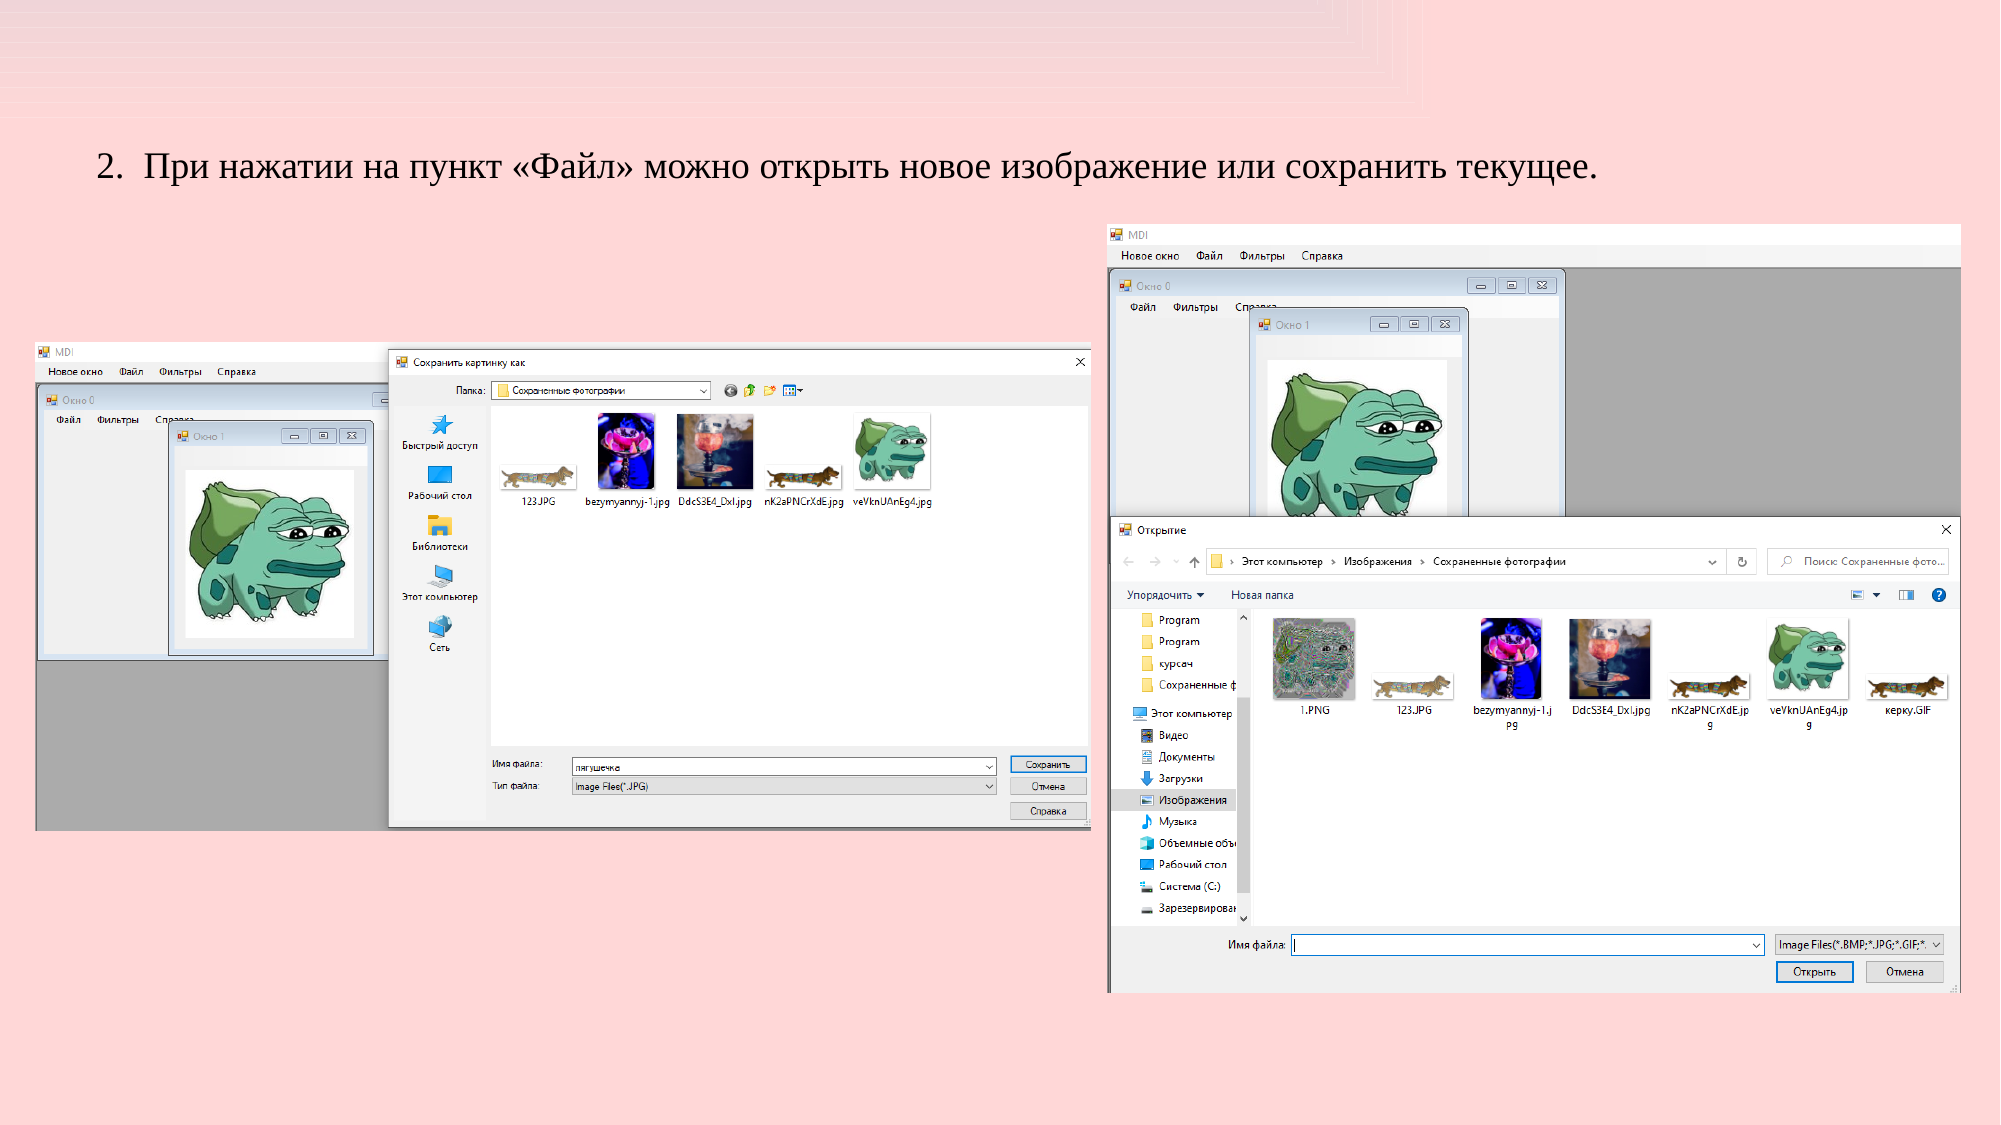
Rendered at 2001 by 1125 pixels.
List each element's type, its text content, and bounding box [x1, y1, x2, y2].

text_box 2. При нажатии на пункт «Файл» можно открыть новое изображение или сохранить текущее. [81, 133, 1758, 194]
picture [1107, 224, 1961, 993]
picture [35, 342, 1091, 832]
